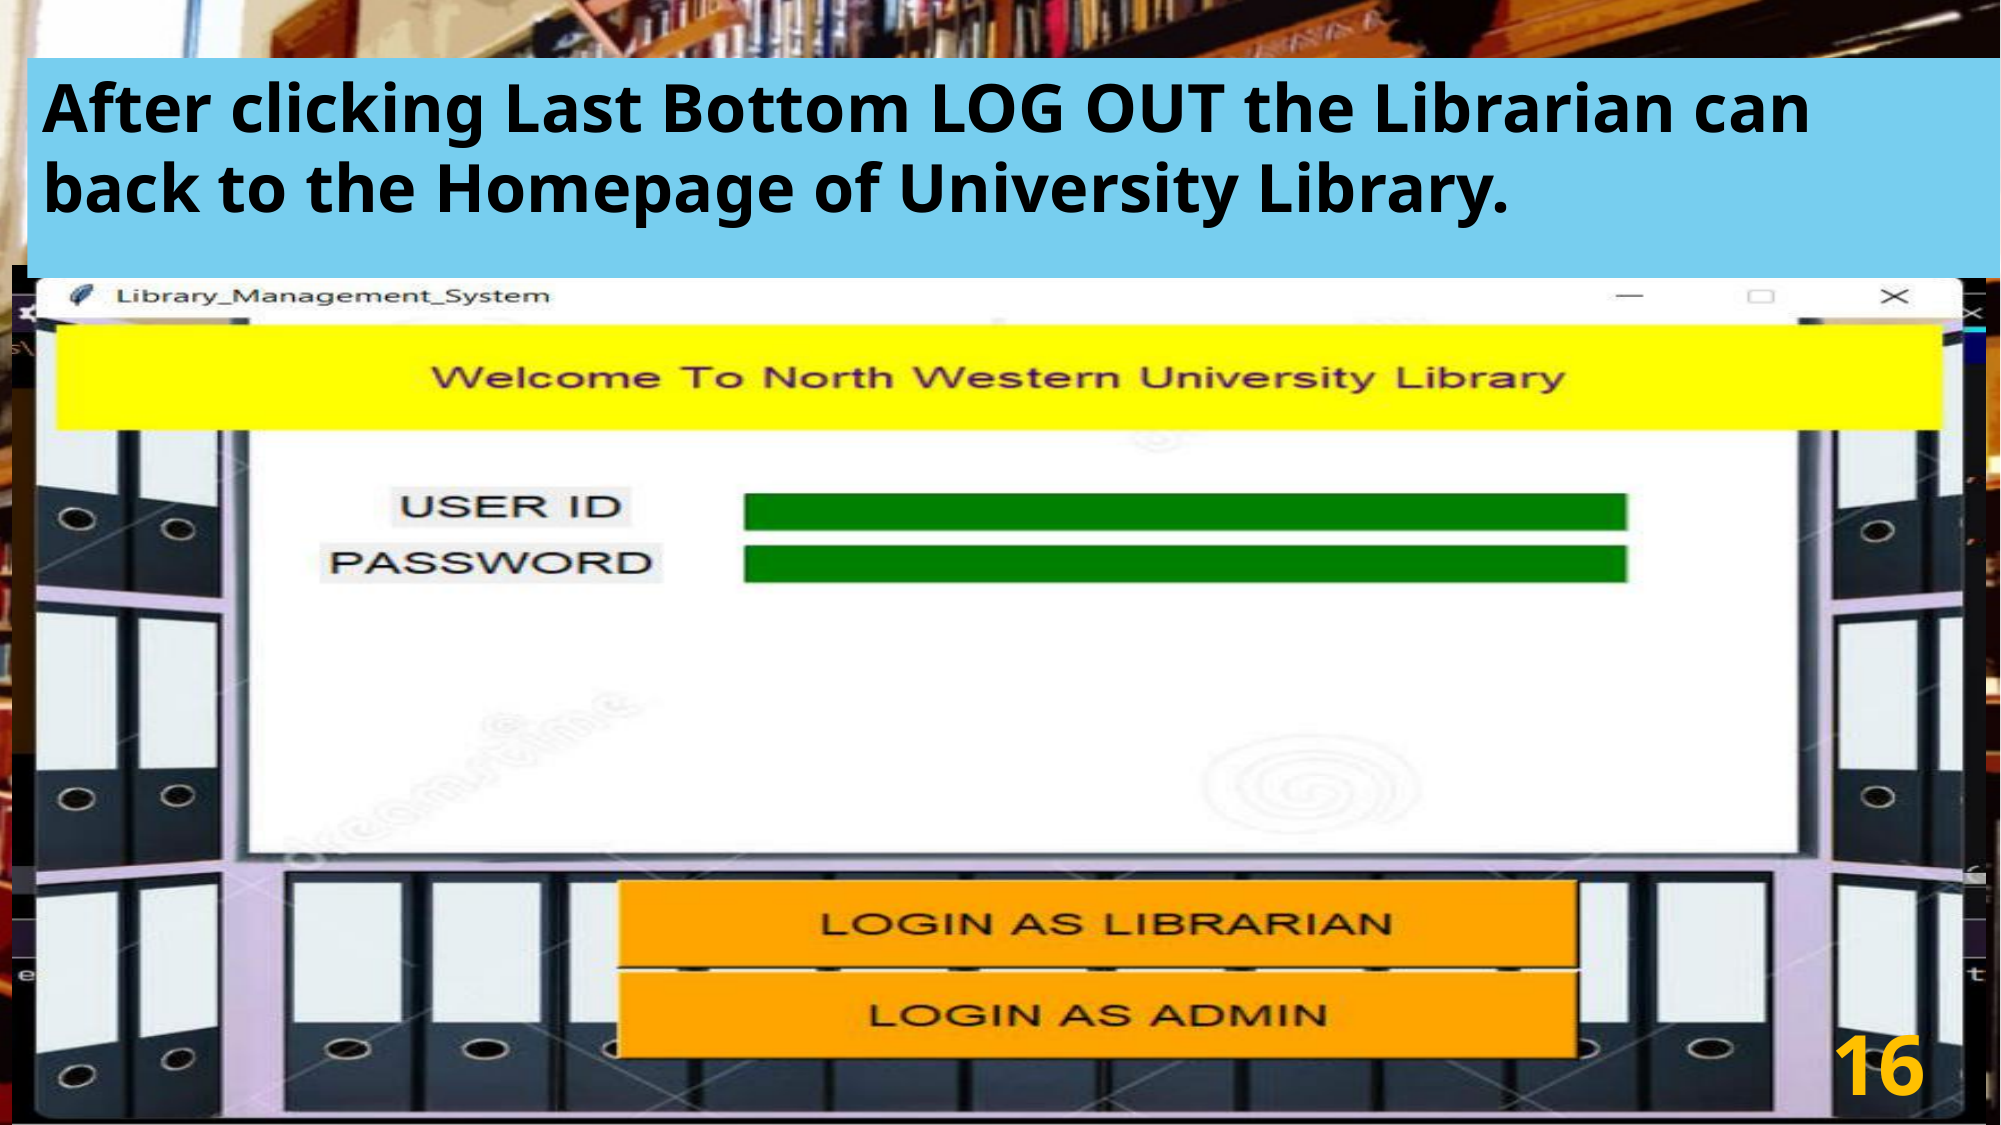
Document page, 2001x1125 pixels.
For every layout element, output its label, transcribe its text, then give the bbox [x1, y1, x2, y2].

text_box After clicking Last Bottom LOG OUT the Librarian can back to the Homepage of University Library. [27, 58, 2000, 278]
picture [0, 0, 2001, 1125]
